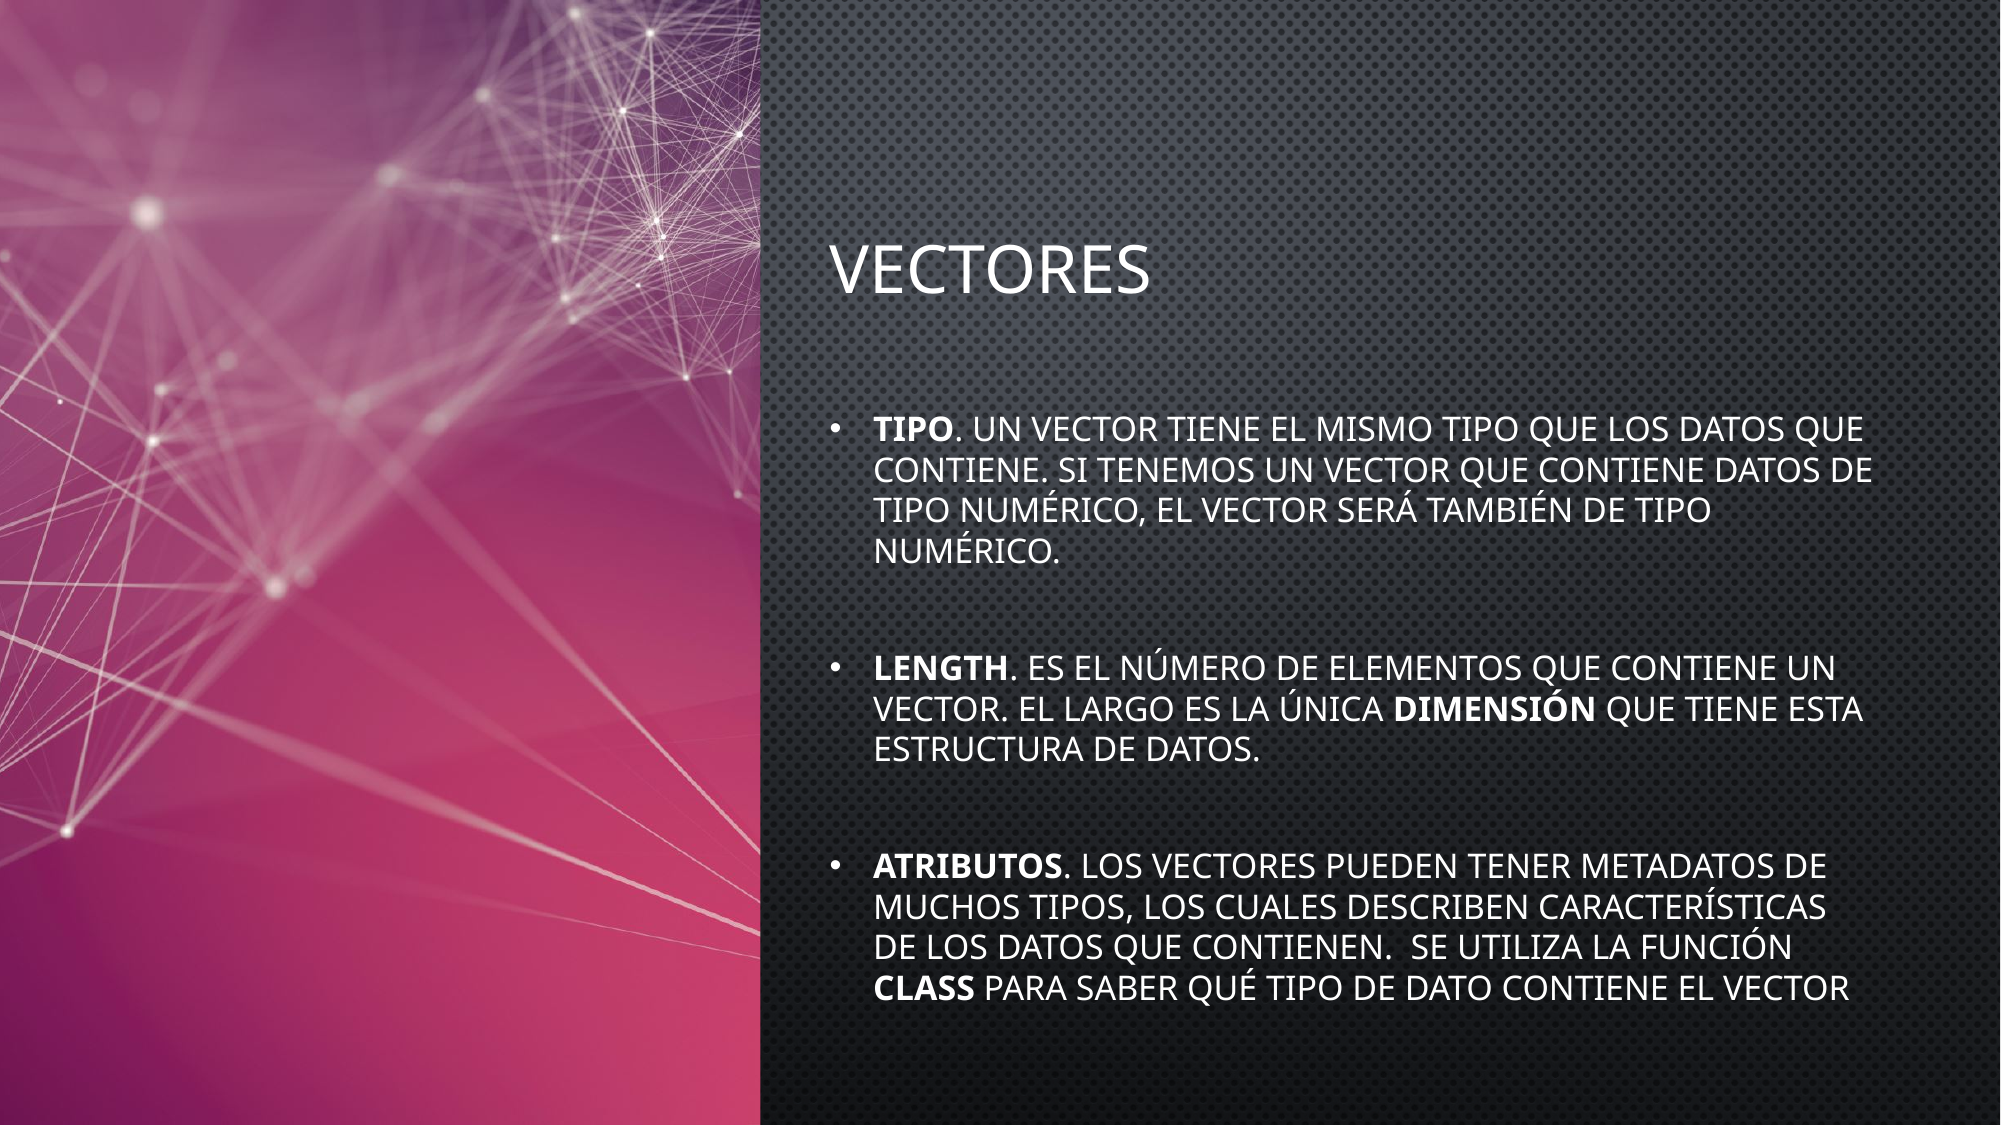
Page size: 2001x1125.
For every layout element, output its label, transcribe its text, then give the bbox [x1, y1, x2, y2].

list Tipo. Un vector tiene el mismo tipo que los datos que contiene. Si tenemos un vector que contiene datos de tipo numérico, el vector será también de tipo numérico. Length. Es el número de elementos que contiene un vector. El largo es la única dimensión que tiene esta estructura de datos. Atributos. Los vectores pueden tener metadatos de muchos tipos, los cuales describen características de los datos que contienen. Se utiliza la función class para saber qué tipo de dato contiene el vector [814, 399, 1895, 1021]
title Vectores [814, 103, 1895, 315]
picture [0, 0, 761, 1125]
